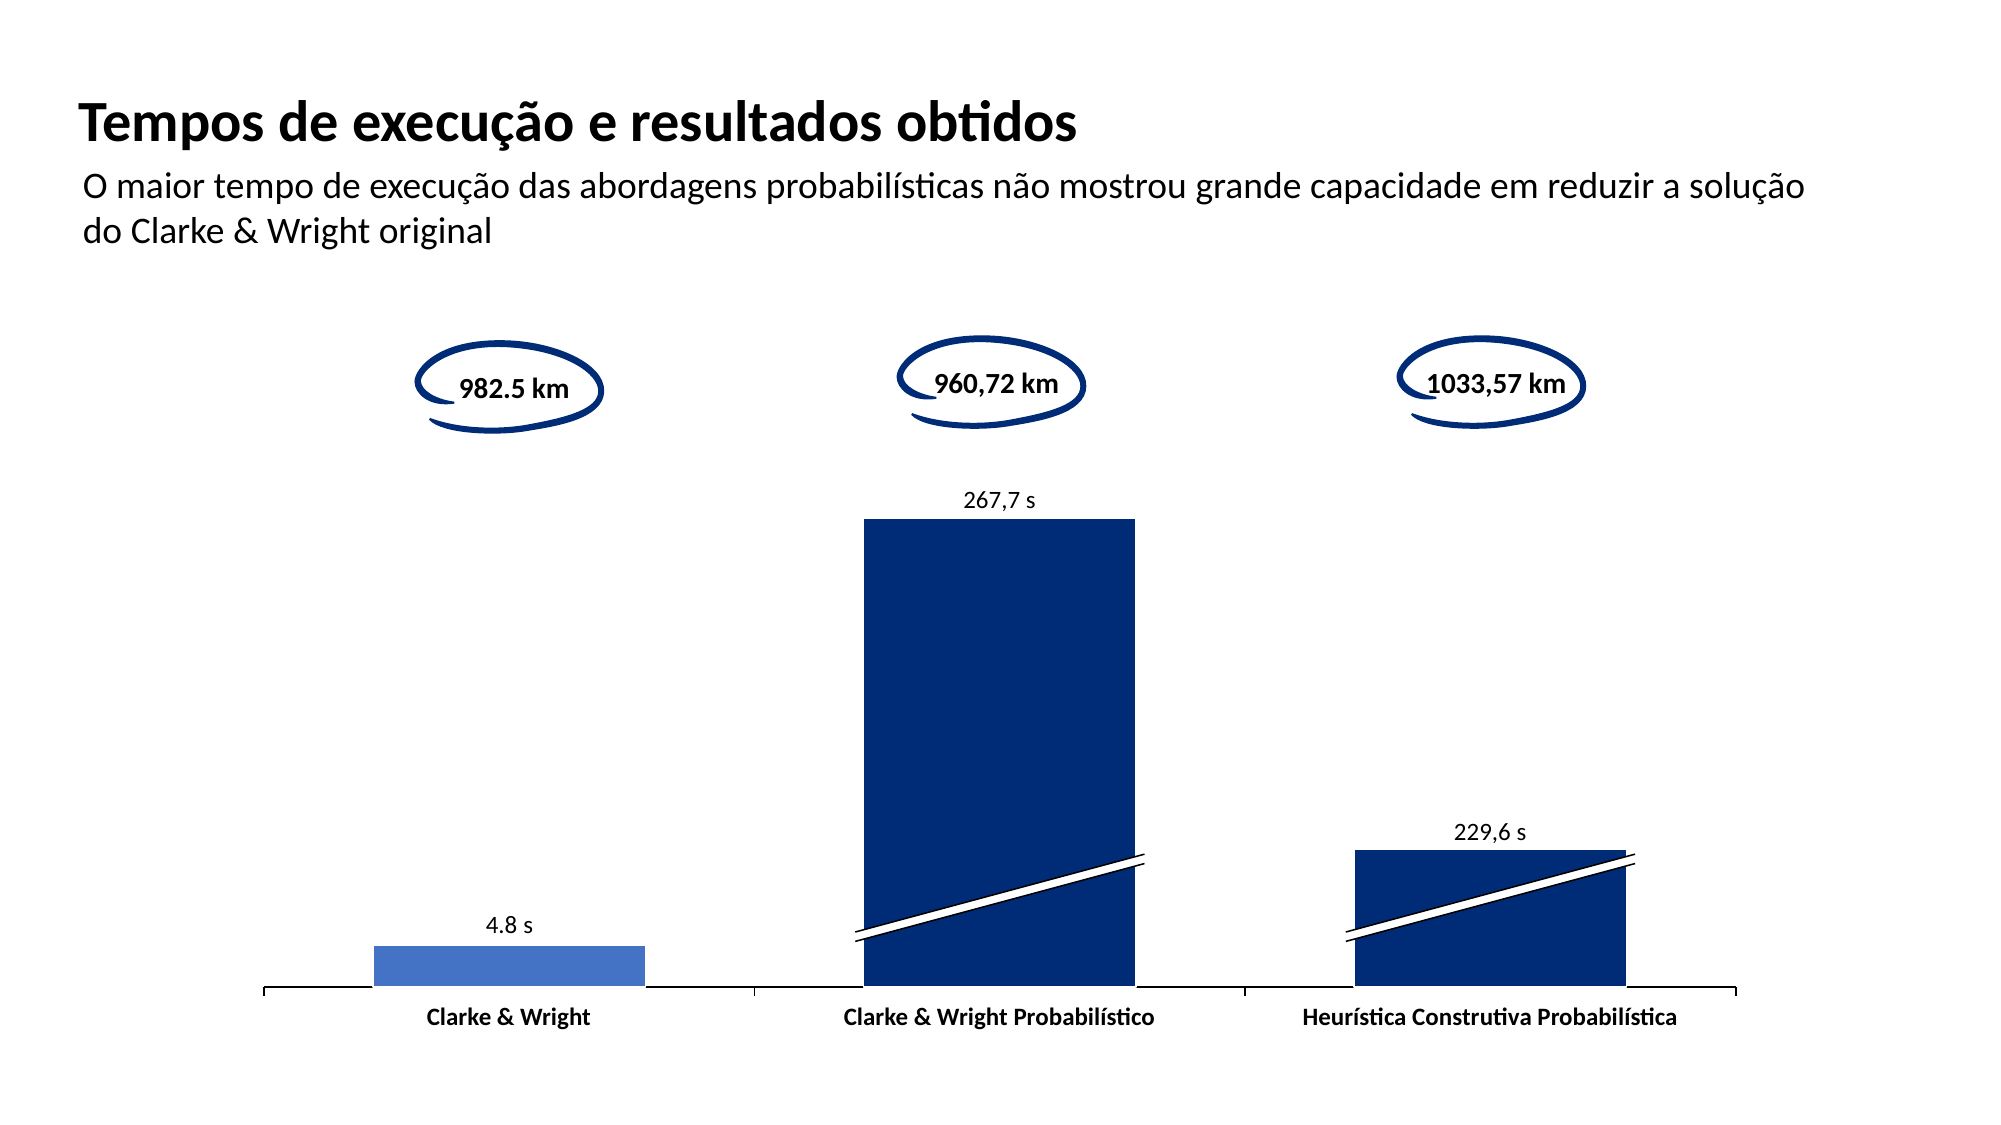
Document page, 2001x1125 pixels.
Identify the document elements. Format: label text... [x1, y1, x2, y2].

text_box 1033,57 km [1397, 356, 1602, 407]
text_box Clarke & Wright Probabilístico [842, 1003, 1157, 1031]
text_box [909, 335, 1065, 356]
text_box 267,7 s [959, 486, 1041, 504]
text_box [1409, 335, 1565, 356]
text_box Heurística Construtiva Probabilística [1301, 1003, 1680, 1031]
chart [250, 504, 1750, 1001]
text_box Tempos de execução e resultados obtidos [63, 64, 1882, 181]
text_box O maior tempo de execução das abordagens probabilísticas não mostrou grande capacidade em reduzir a solução do Clarke & Wright original [68, 153, 1851, 259]
text_box Clarke & Wright [425, 1003, 593, 1031]
text_box [1411, 407, 1574, 429]
text_box 960,72 km [897, 356, 1102, 407]
text_box [911, 407, 1074, 429]
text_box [415, 341, 620, 433]
